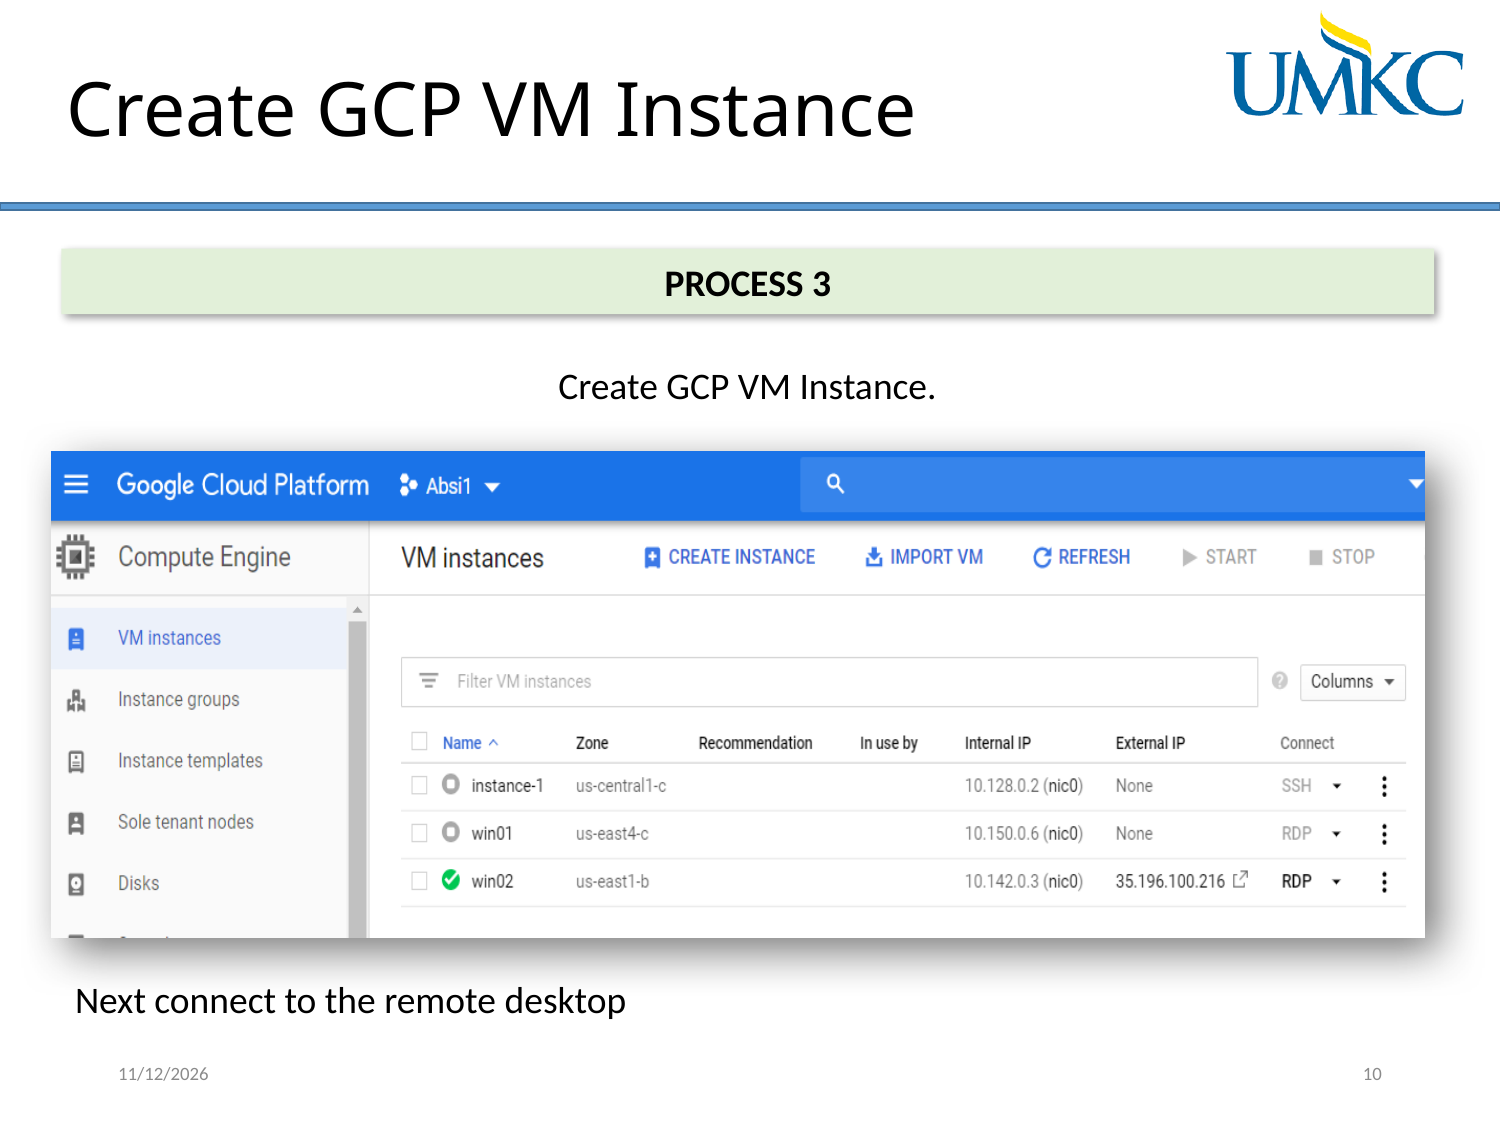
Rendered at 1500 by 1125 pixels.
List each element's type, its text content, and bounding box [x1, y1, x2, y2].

text_box [0, 202, 1500, 211]
picture [51, 451, 1425, 938]
text_box Next connect to the remote desktop [60, 969, 1398, 1029]
text_box Create GCP VM Instance. [543, 355, 953, 415]
text_box PROCESS 3 [60, 248, 1435, 315]
title Create GCP VM Instance [51, 47, 1466, 178]
slide_number 10 [1059, 1042, 1397, 1103]
picture [1219, 10, 1472, 133]
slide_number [103, 1042, 441, 1103]
